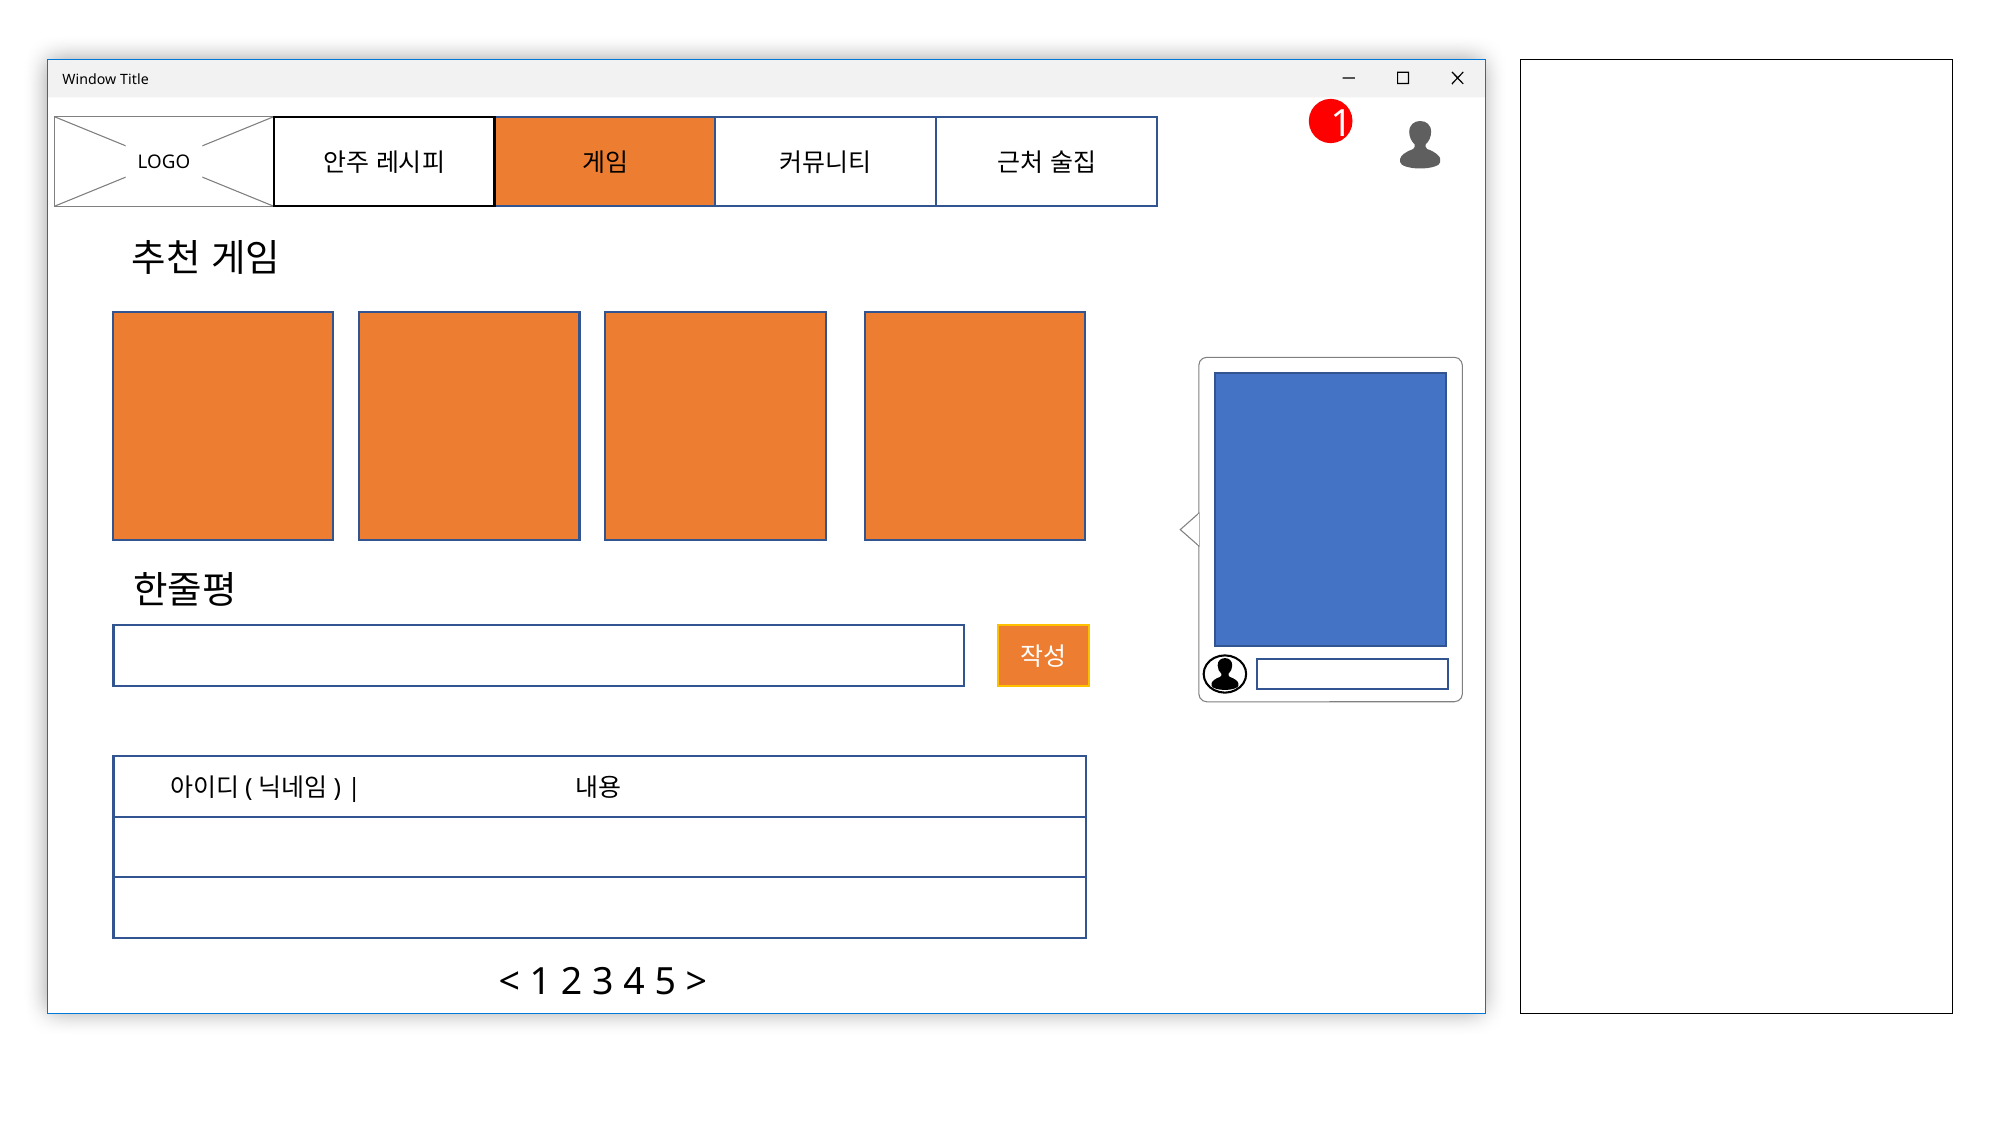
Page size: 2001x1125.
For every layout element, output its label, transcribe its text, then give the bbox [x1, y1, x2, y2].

text_box 게임 [496, 116, 714, 207]
text_box [1400, 121, 1441, 169]
text_box 커뮤니티 [714, 116, 935, 207]
text_box [112, 876, 1087, 939]
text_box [1180, 357, 1463, 702]
text_box 아이디(닉네임) | 내용 [155, 763, 637, 809]
text_box [112, 755, 1087, 816]
text_box 1 [1308, 98, 1353, 144]
text_box 추천 게임 [116, 226, 296, 287]
text_box 근처 술집 [935, 116, 1158, 207]
text_box [112, 311, 334, 541]
text_box 안주 레시피 [274, 116, 496, 207]
text_box 한줄평 [118, 558, 253, 619]
text_box [604, 311, 827, 541]
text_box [54, 116, 274, 207]
text_box [864, 311, 1086, 541]
text_box [112, 816, 1087, 876]
text_box [112, 624, 965, 687]
text_box [358, 311, 581, 541]
text_box < 1 2 3 4 5 > [279, 950, 927, 1009]
text_box 작성 [997, 624, 1090, 687]
